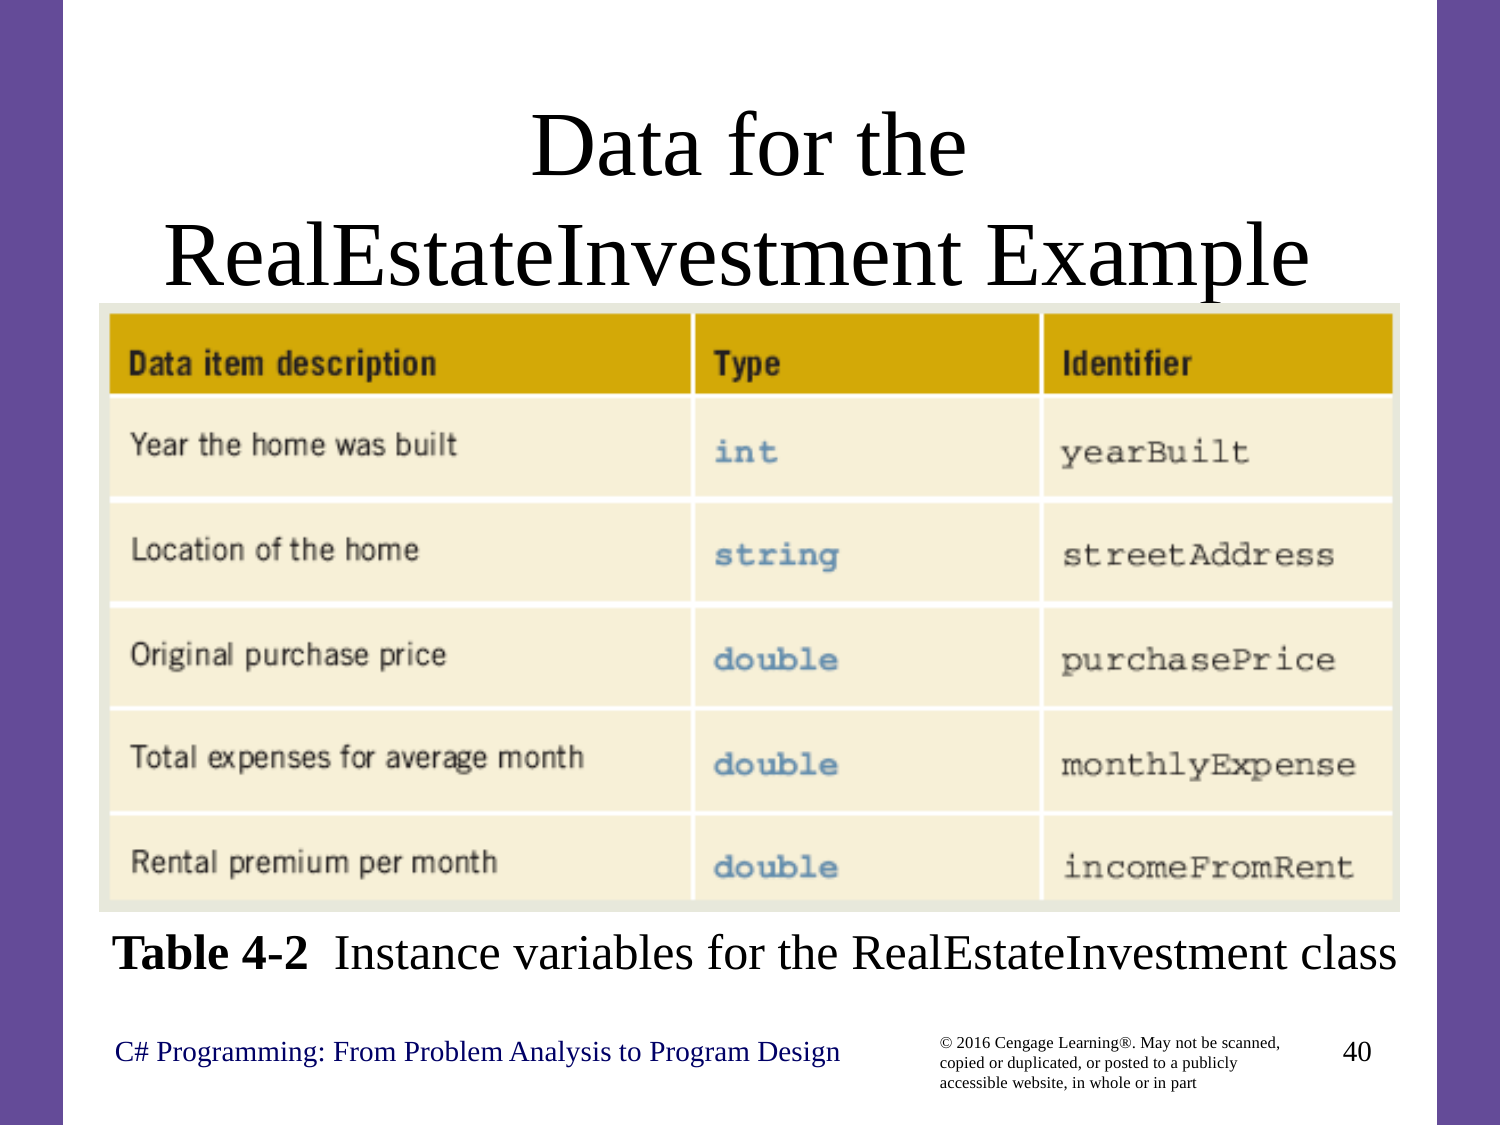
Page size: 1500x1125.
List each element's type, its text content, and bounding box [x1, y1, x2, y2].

slide_number 40 [1074, 1024, 1388, 1101]
picture [0, 0, 63, 1125]
picture [99, 303, 1401, 912]
picture [1437, 0, 1500, 1125]
text_box Table 4-2 Instance variables for the RealEstateInvestment class [97, 912, 1414, 988]
footer C# Programming: From Problem Analysis to Program Design [99, 1024, 988, 1101]
title Data for the RealEstateInvestment Example [112, 99, 1388, 288]
